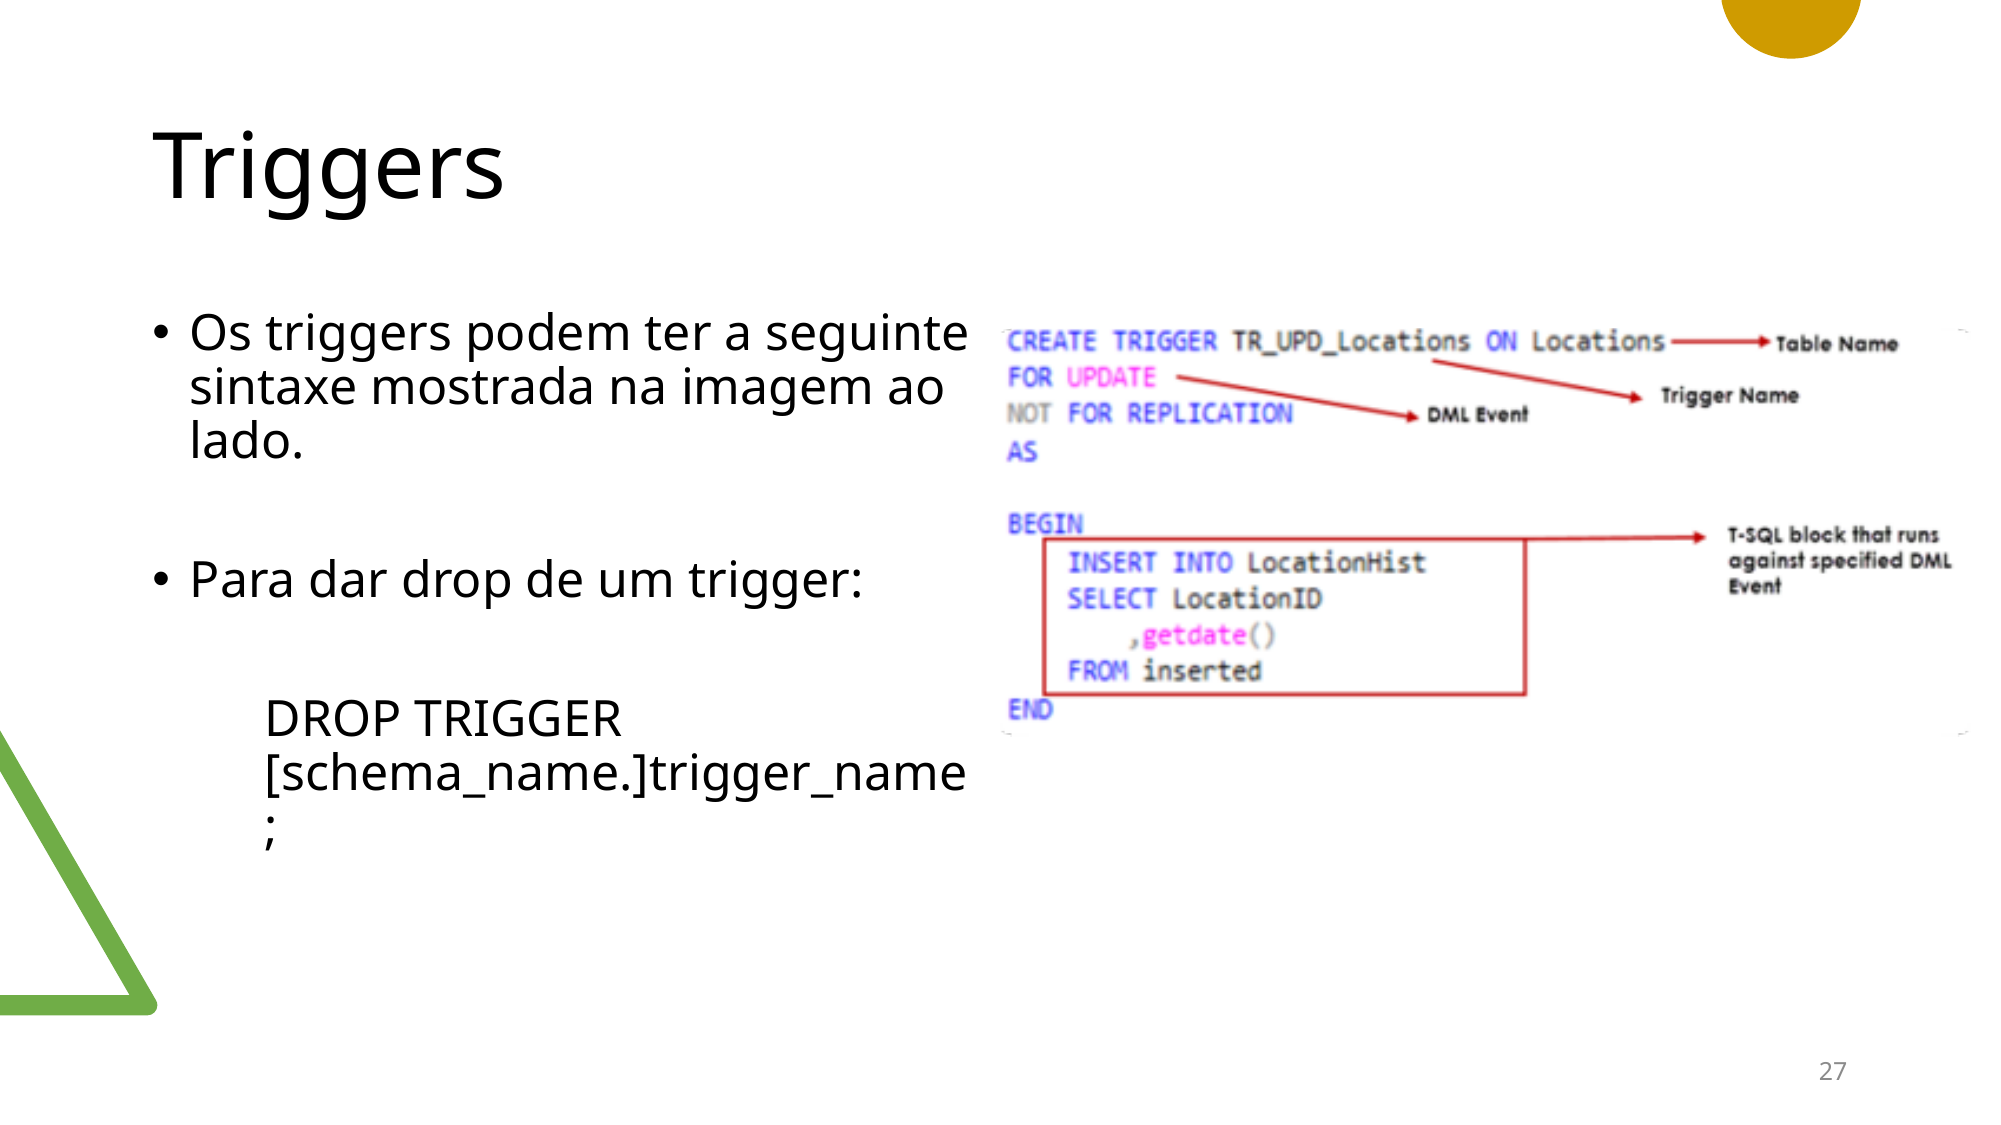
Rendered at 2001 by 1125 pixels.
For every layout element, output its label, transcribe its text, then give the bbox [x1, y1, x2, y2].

title Triggers [137, 59, 1863, 278]
list Os triggers podem ter a seguinte sintaxe mostrada na imagem ao lado. Para dar drop de um trigger: DROP TRIGGER [schema_name.]trigger_name; [137, 299, 988, 1014]
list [1000, 328, 1971, 737]
slide_number 27 [1412, 1042, 1863, 1103]
